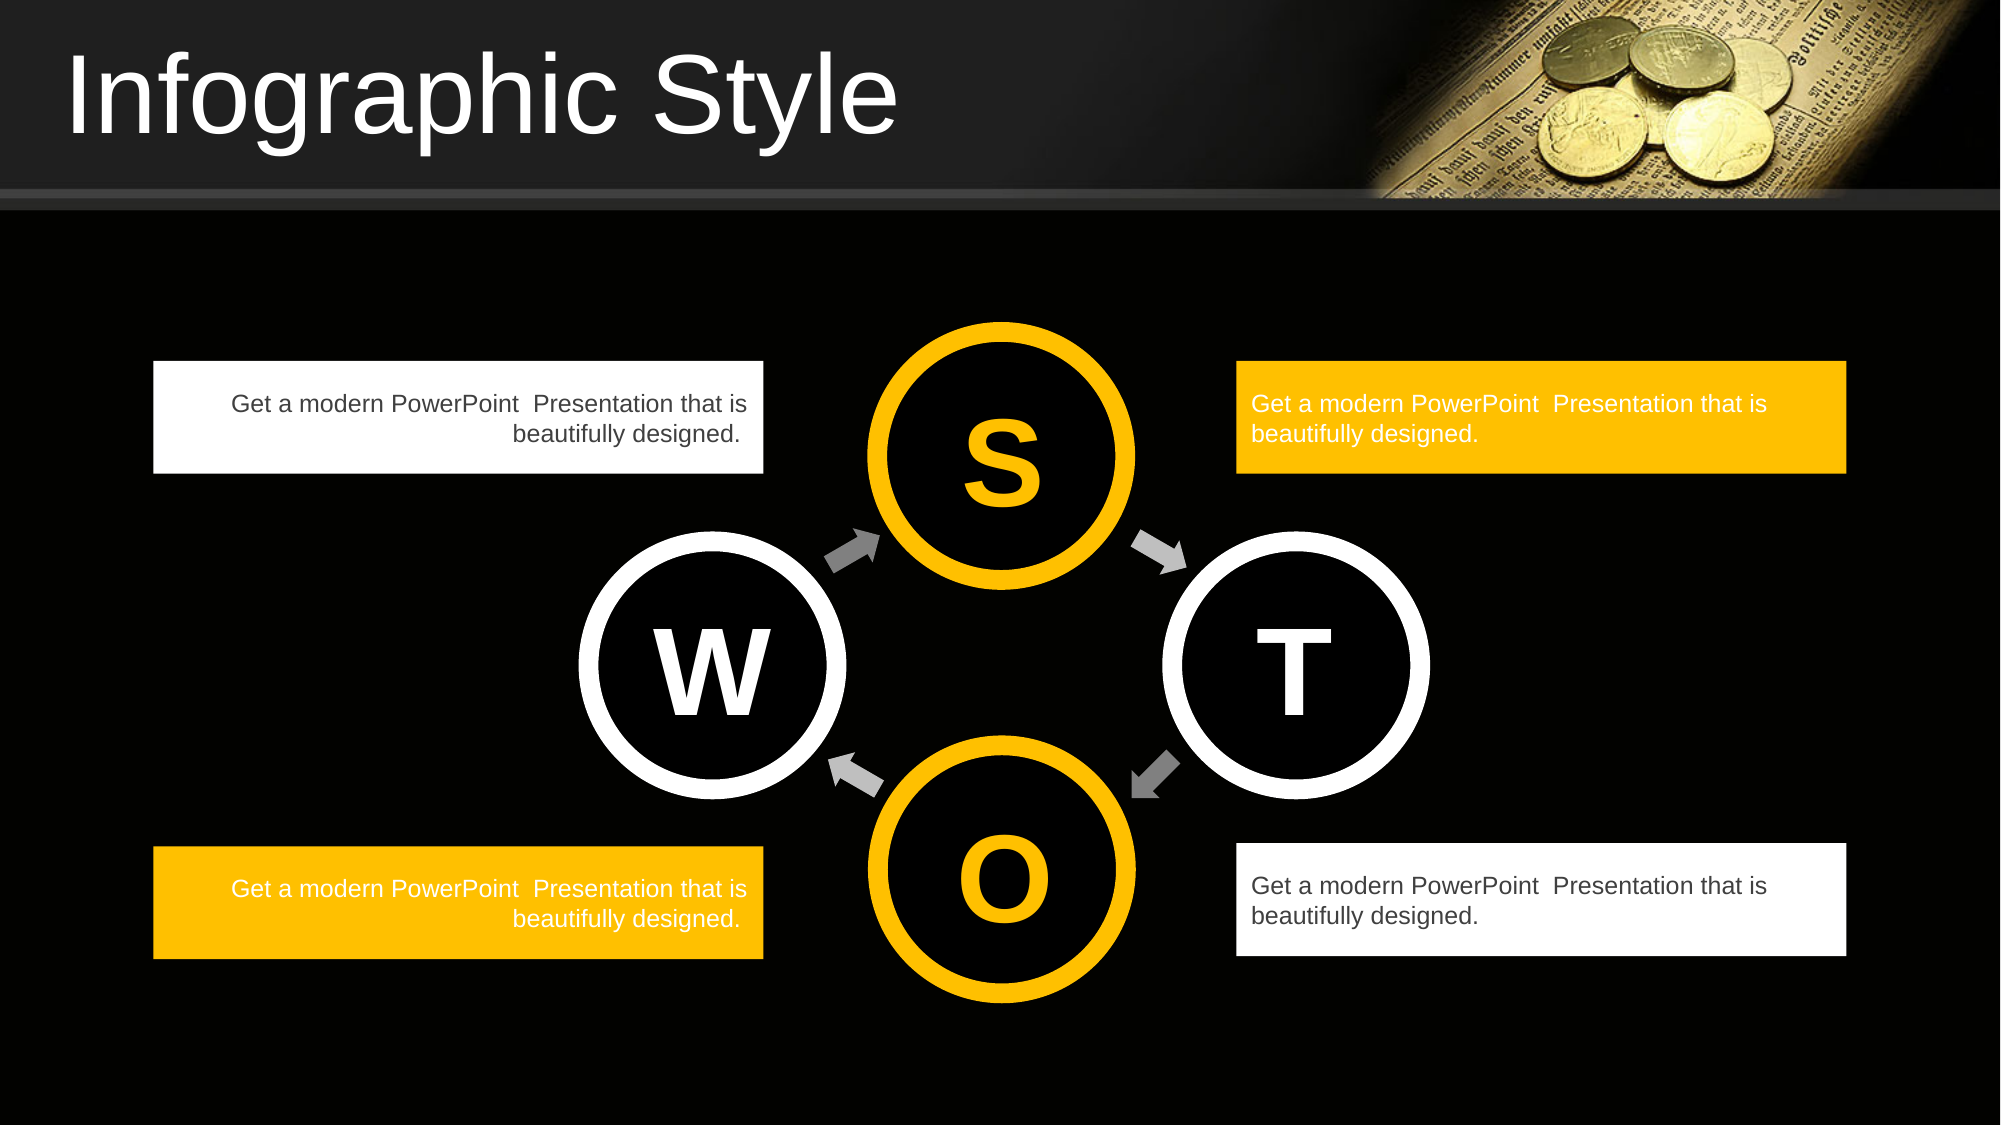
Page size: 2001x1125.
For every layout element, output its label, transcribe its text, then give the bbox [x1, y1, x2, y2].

text_box [905, 744, 1099, 790]
text_box [1129, 527, 1188, 577]
text_box Get a modern PowerPoint Presentation that is beautifully designed. [152, 845, 764, 960]
text_box [1130, 748, 1182, 800]
text_box [1171, 602, 1188, 729]
text_box [876, 388, 896, 524]
text_box [907, 330, 1095, 373]
text_box [1110, 394, 1127, 518]
text_box [876, 799, 898, 939]
text_box [618, 748, 807, 791]
text_box [1112, 810, 1127, 929]
text_box T [1188, 583, 1402, 748]
text_box [819, 599, 838, 731]
text_box [1202, 540, 1391, 583]
text_box O [898, 790, 1112, 956]
text_box S [896, 373, 1110, 539]
text_box W [606, 583, 819, 748]
text_box [822, 526, 882, 575]
text_box [826, 750, 886, 800]
text_box [587, 599, 606, 731]
picture [0, 0, 2001, 1125]
text_box Get a modern PowerPoint Presentation that is beautifully designed. [152, 360, 764, 475]
text_box [1202, 748, 1391, 791]
text_box [1402, 598, 1422, 733]
list Infographic Style [48, 38, 1418, 157]
text_box Get a modern PowerPoint Presentation that is beautifully designed. [1235, 842, 1847, 957]
text_box [911, 956, 1092, 995]
text_box Get a modern PowerPoint Presentation that is beautifully designed. [1235, 360, 1847, 475]
text_box [618, 540, 807, 583]
text_box [907, 539, 1095, 581]
